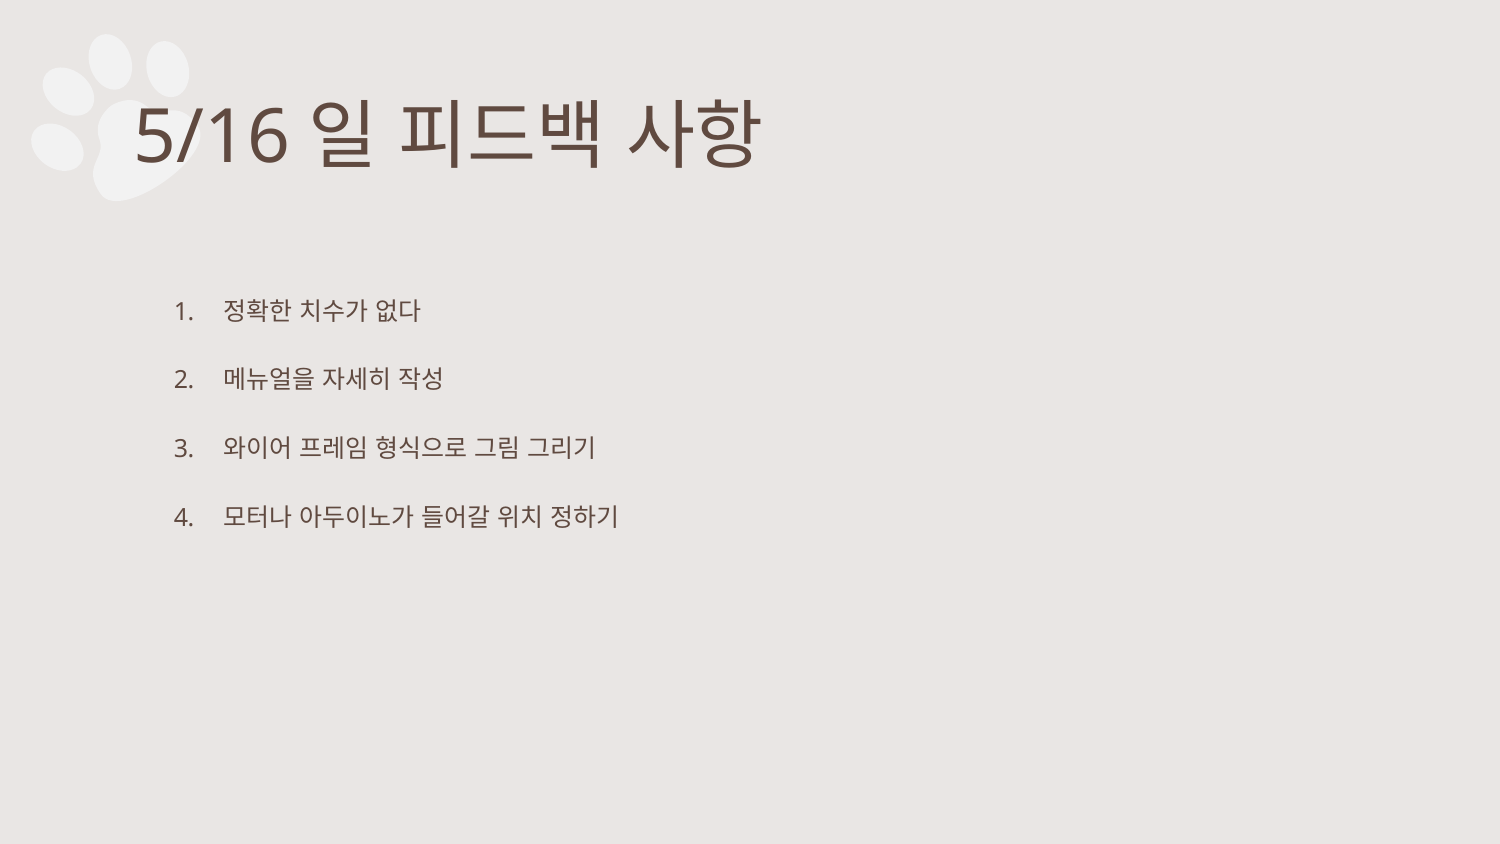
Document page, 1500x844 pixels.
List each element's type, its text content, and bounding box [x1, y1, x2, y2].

title 5/16일 피드백 사항 [118, 97, 1390, 192]
list 정확한 치수가 없다 메뉴얼을 자세히 작성 와이어 프레임 형식으로 그림 그리기 모터나 아두이노가 들어갈 위치 정하기 [133, 245, 1406, 768]
